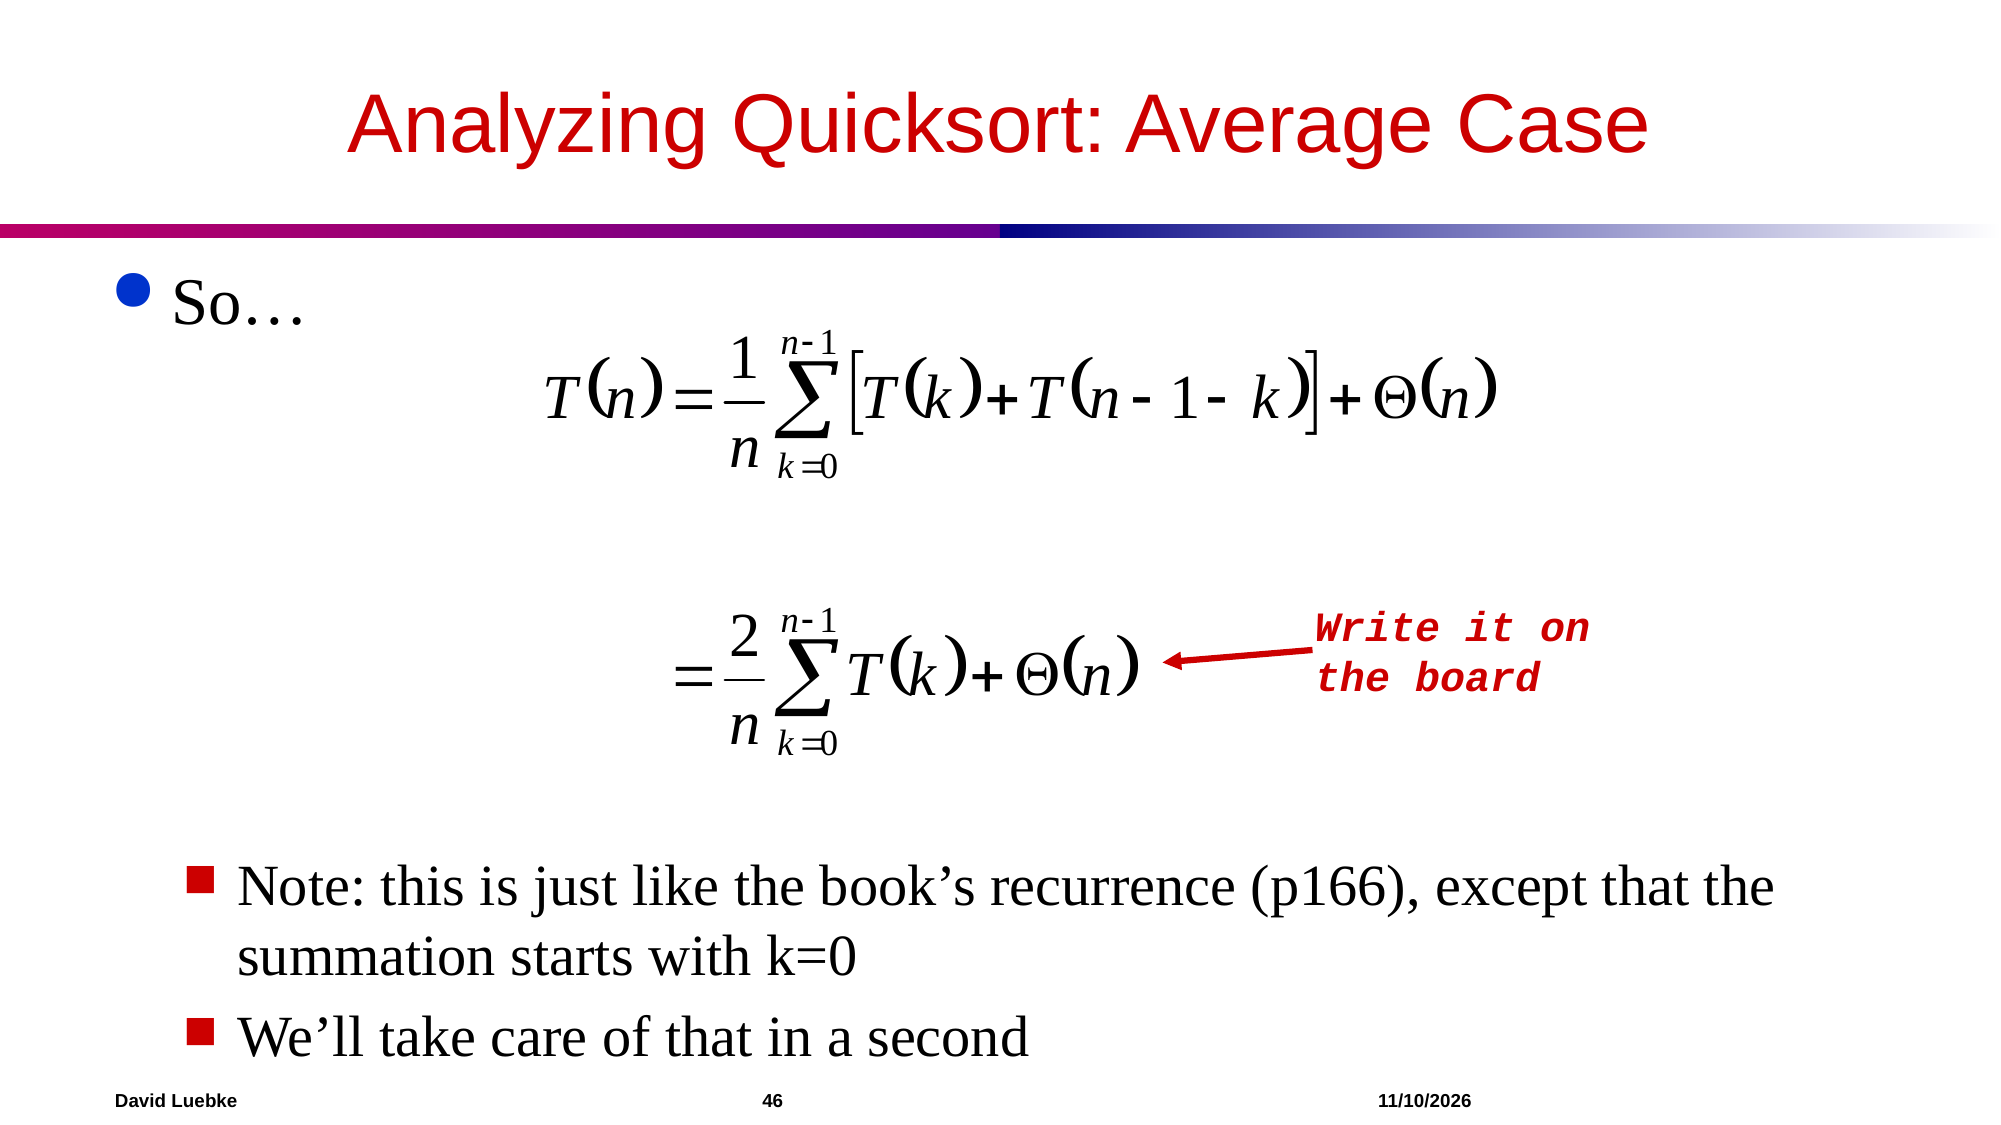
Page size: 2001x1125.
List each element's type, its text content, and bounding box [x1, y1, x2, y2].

footer David Luebke 46 12/3/2022 [99, 1074, 1901, 1125]
title Analyzing Quicksort: Average Case [99, 37, 1900, 200]
list So… Note: this is just like the book’s recurrence (p166), except that the summation starts with k=0 We’ll take care of that in a second [99, 249, 1900, 963]
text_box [537, 312, 1500, 768]
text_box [1162, 592, 1631, 708]
